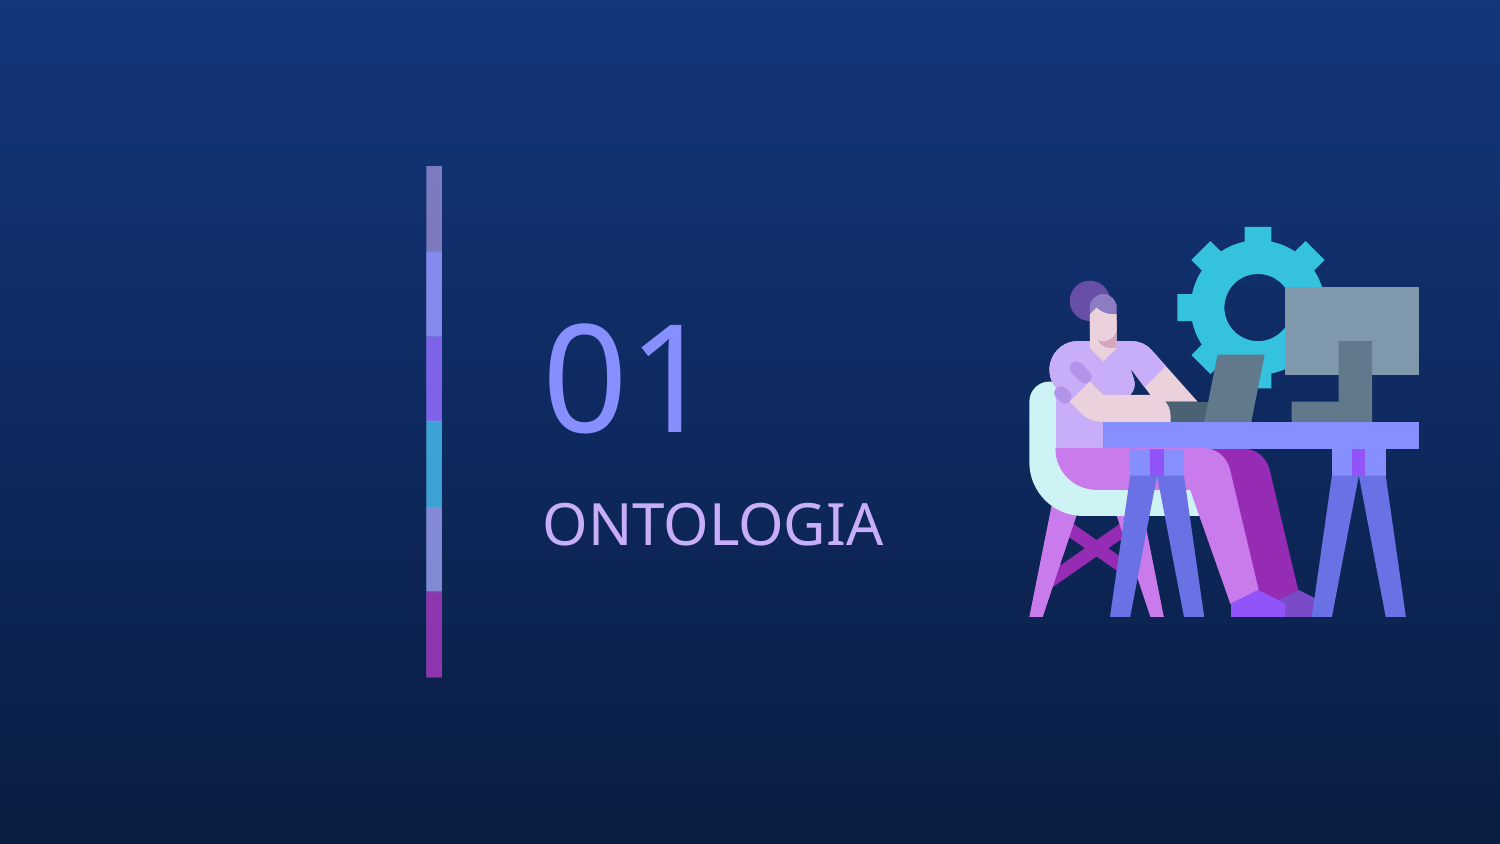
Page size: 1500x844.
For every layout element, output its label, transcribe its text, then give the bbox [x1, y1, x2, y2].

title ONTOLOGIA [527, 472, 958, 573]
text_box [1029, 226, 1420, 618]
title 01 [527, 271, 790, 472]
